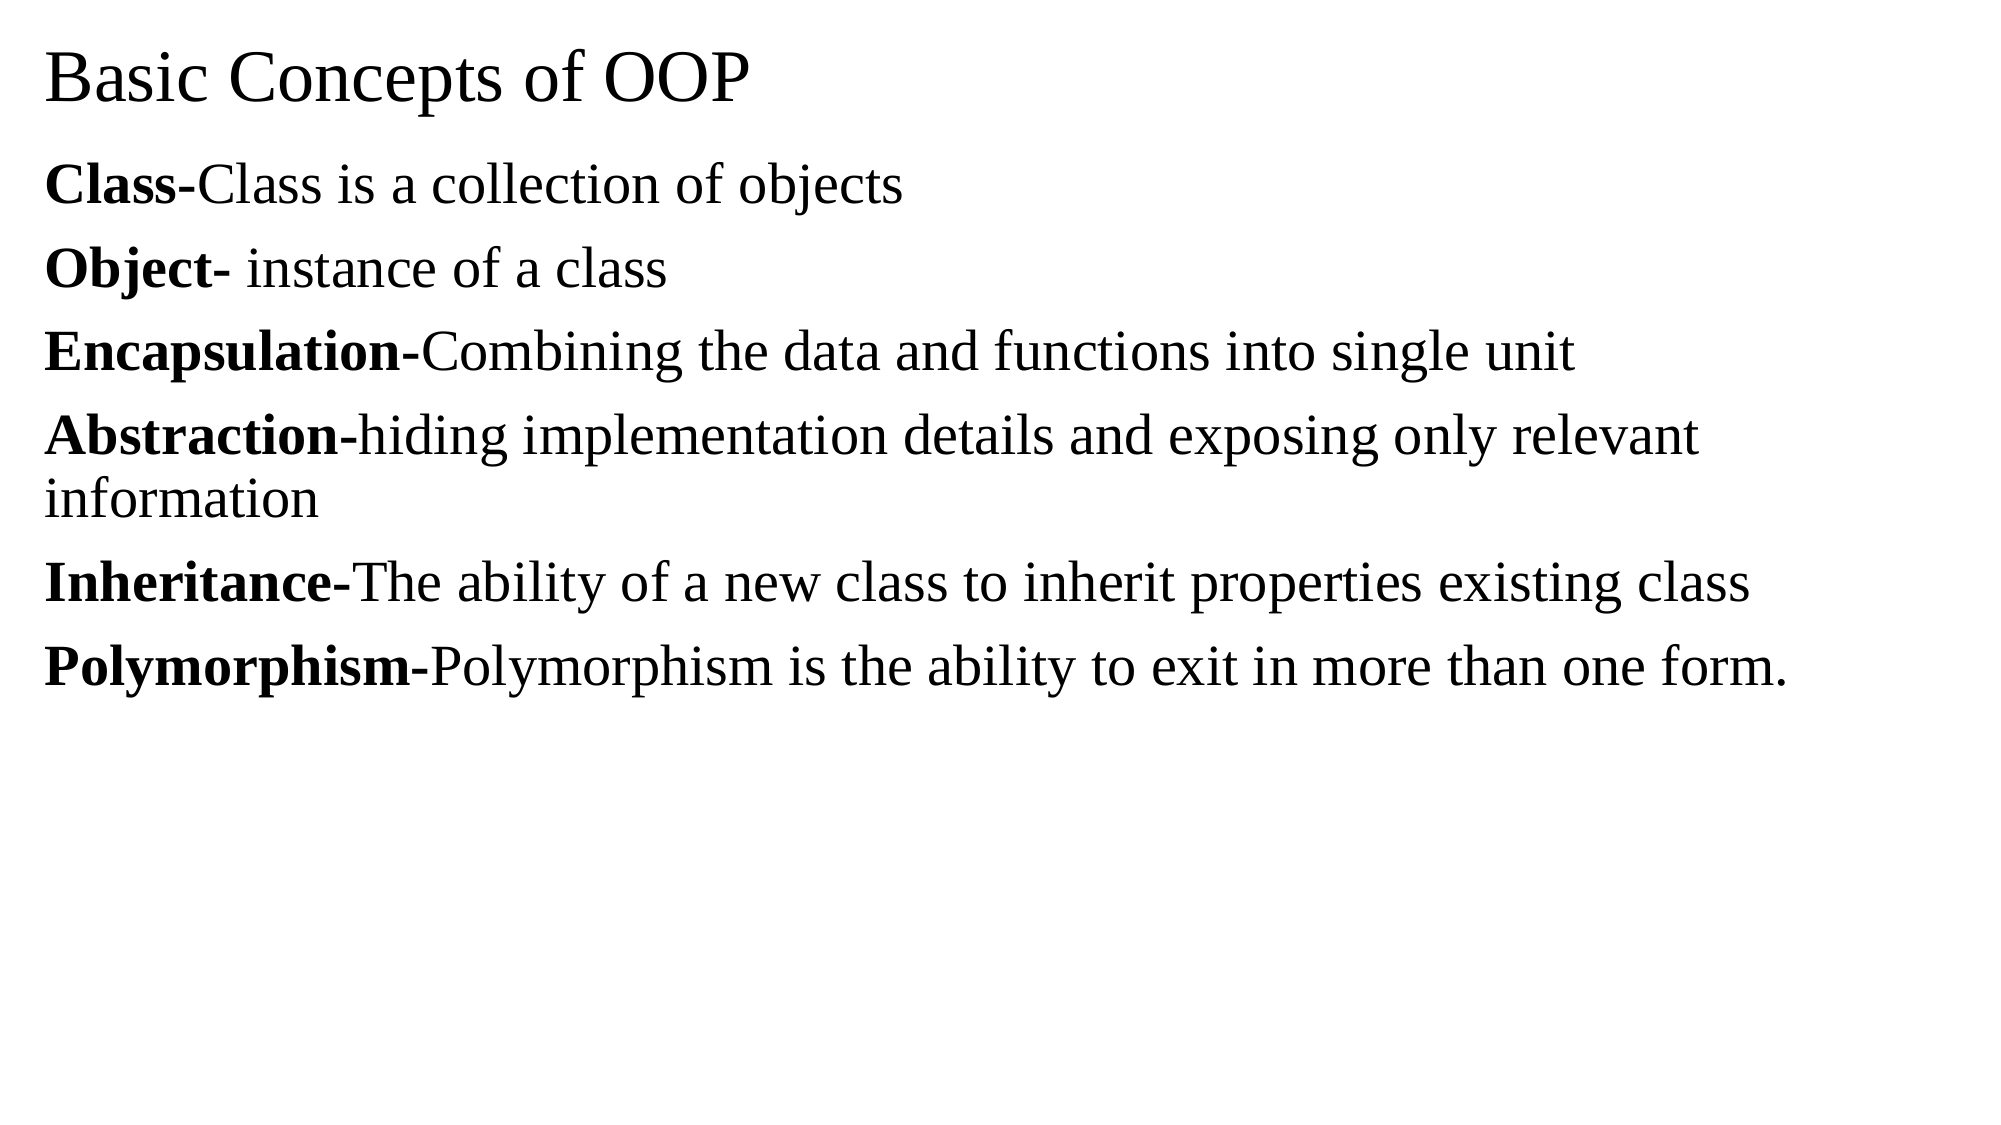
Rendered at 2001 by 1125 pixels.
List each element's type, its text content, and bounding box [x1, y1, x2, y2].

list Class-Class is a collection of objects Object- instance of a class Encapsulation-Combining the data and functions into single unit Abstraction-hiding implementation details and exposing only relevant information Inheritance-The ability of a new class to inherit properties existing class Polymorphism-Polymorphism is the ability to exit in more than one form. [29, 145, 1957, 1094]
title Basic Concepts of OOP [29, 29, 1957, 125]
